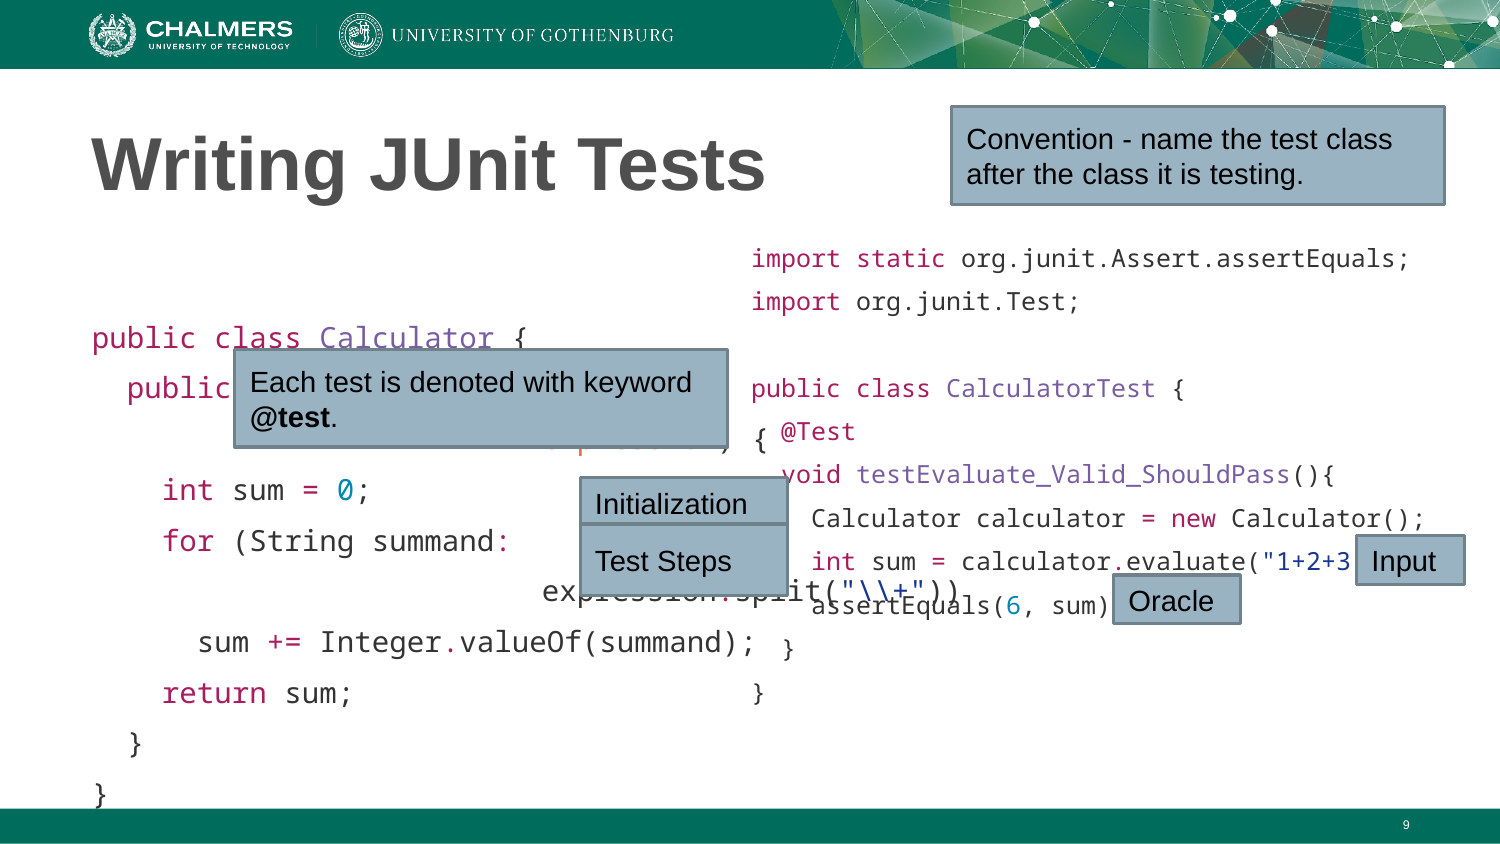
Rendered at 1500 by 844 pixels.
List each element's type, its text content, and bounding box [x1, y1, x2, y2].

picture [759, 0, 1500, 68]
text_box Each test is denoted with keyword @test. [234, 349, 728, 447]
text_box Test Steps [580, 524, 788, 596]
text_box Initialization [580, 477, 788, 524]
slide_number ‹#› [1074, 809, 1425, 844]
list import static org.junit.Assert.assertEquals; import org.junit.Test; public class CalculatorTest { @Test void testEvaluate_Valid_ShouldPass(){ Calculator calculator = new Calculator(); int sum = calculator.evaluate("1+2+3"); assertEquals(6, sum); } } [736, 196, 1480, 808]
picture [64, 0, 696, 85]
title Writing JUnit Tests [76, 100, 1425, 210]
text_box Convention - name the test class after the class it is testing. [951, 106, 1445, 205]
text_box Oracle [1113, 575, 1241, 624]
list public class Calculator { public int evaluate (String expression) { int sum = 0; for (String summand: expression.split("\\+")) sum += Integer.valueOf(summand); return sum; } } [76, 210, 736, 782]
text_box Input [1356, 535, 1465, 585]
